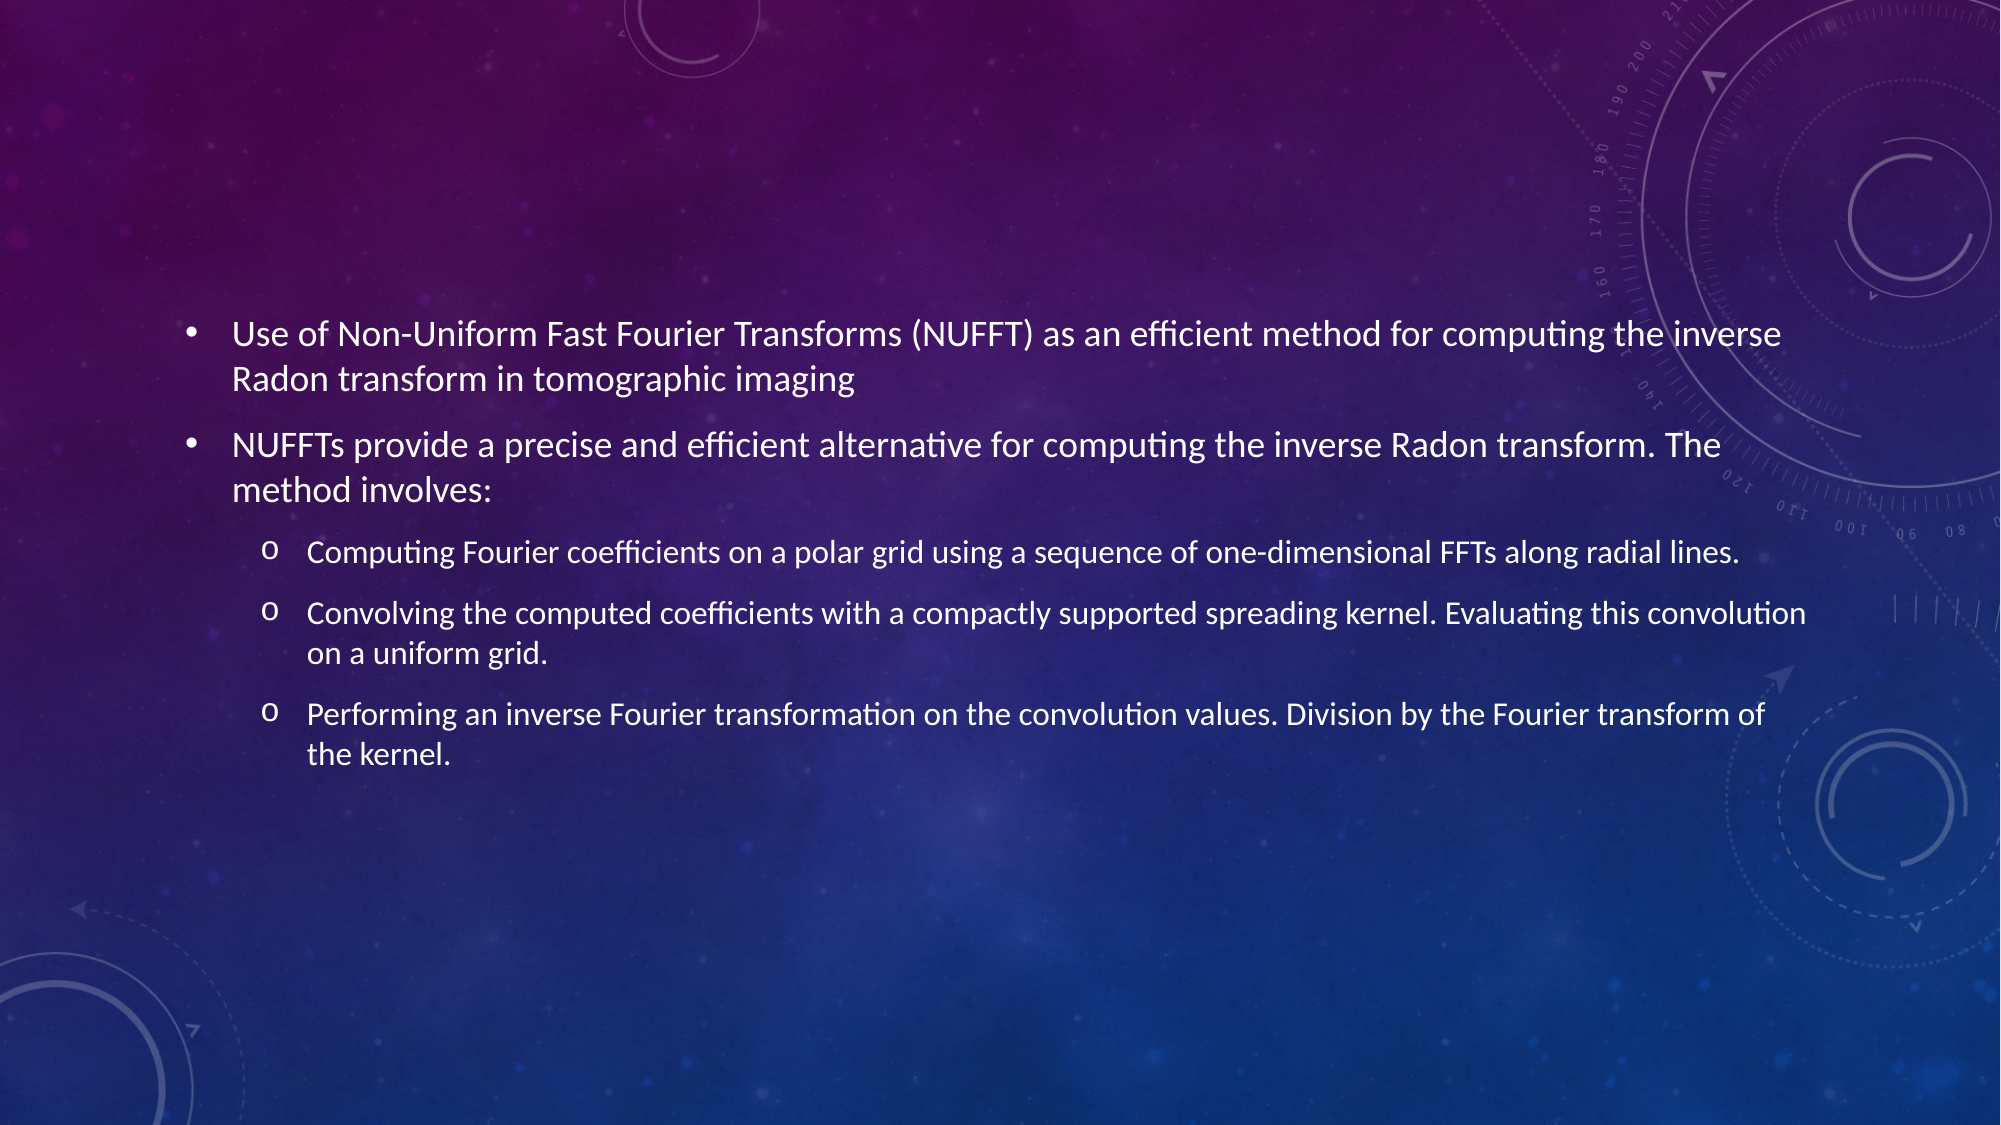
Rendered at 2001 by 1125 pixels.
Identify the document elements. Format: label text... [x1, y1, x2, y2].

picture [0, 0, 2001, 1125]
list Use of Non-Uniform Fast Fourier Transforms (NUFFT) as an efficient method for computing the inverse Radon transform in tomographic imaging NUFFTs provide a precise and efficient alternative for computing the inverse Radon transform. The method involves: Computing Fourier coefficients on a polar grid using a sequence of one-dimensional FFTs along radial lines. Convolving the computed coefficients with a compactly supported spreading kernel. Evaluating this convolution on a uniform grid. Performing an inverse Fourier transformation on the convolution values. Division by the Fourier transform of the kernel. [170, 125, 1832, 956]
